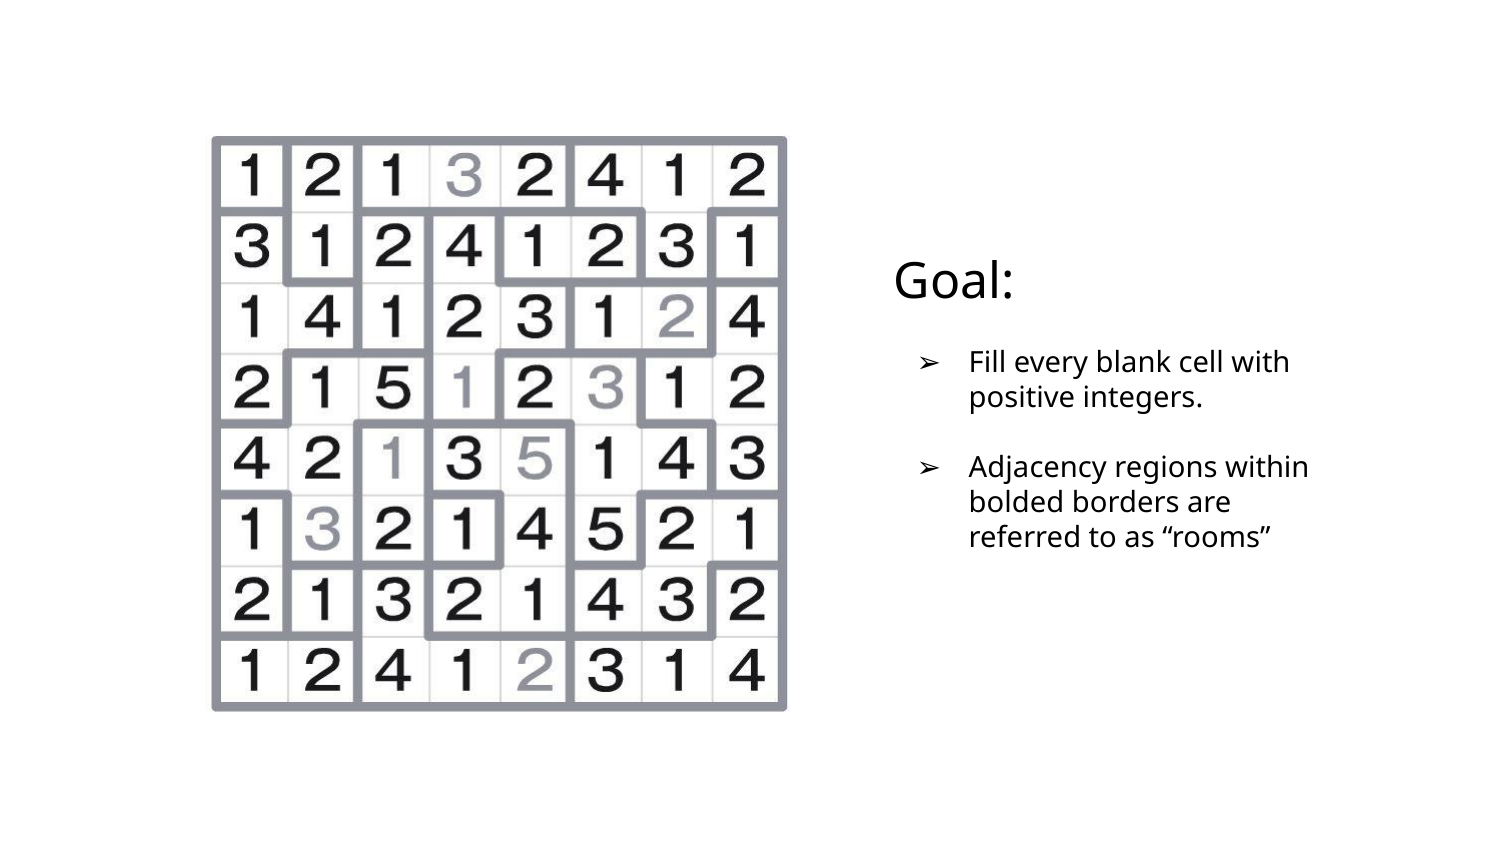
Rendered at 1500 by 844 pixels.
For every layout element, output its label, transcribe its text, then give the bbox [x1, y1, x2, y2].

picture [205, 127, 794, 717]
text_box Goal: Fill every blank cell with positive integers. Adjacency regions within bolded borders are referred to as “rooms” [878, 233, 1366, 610]
